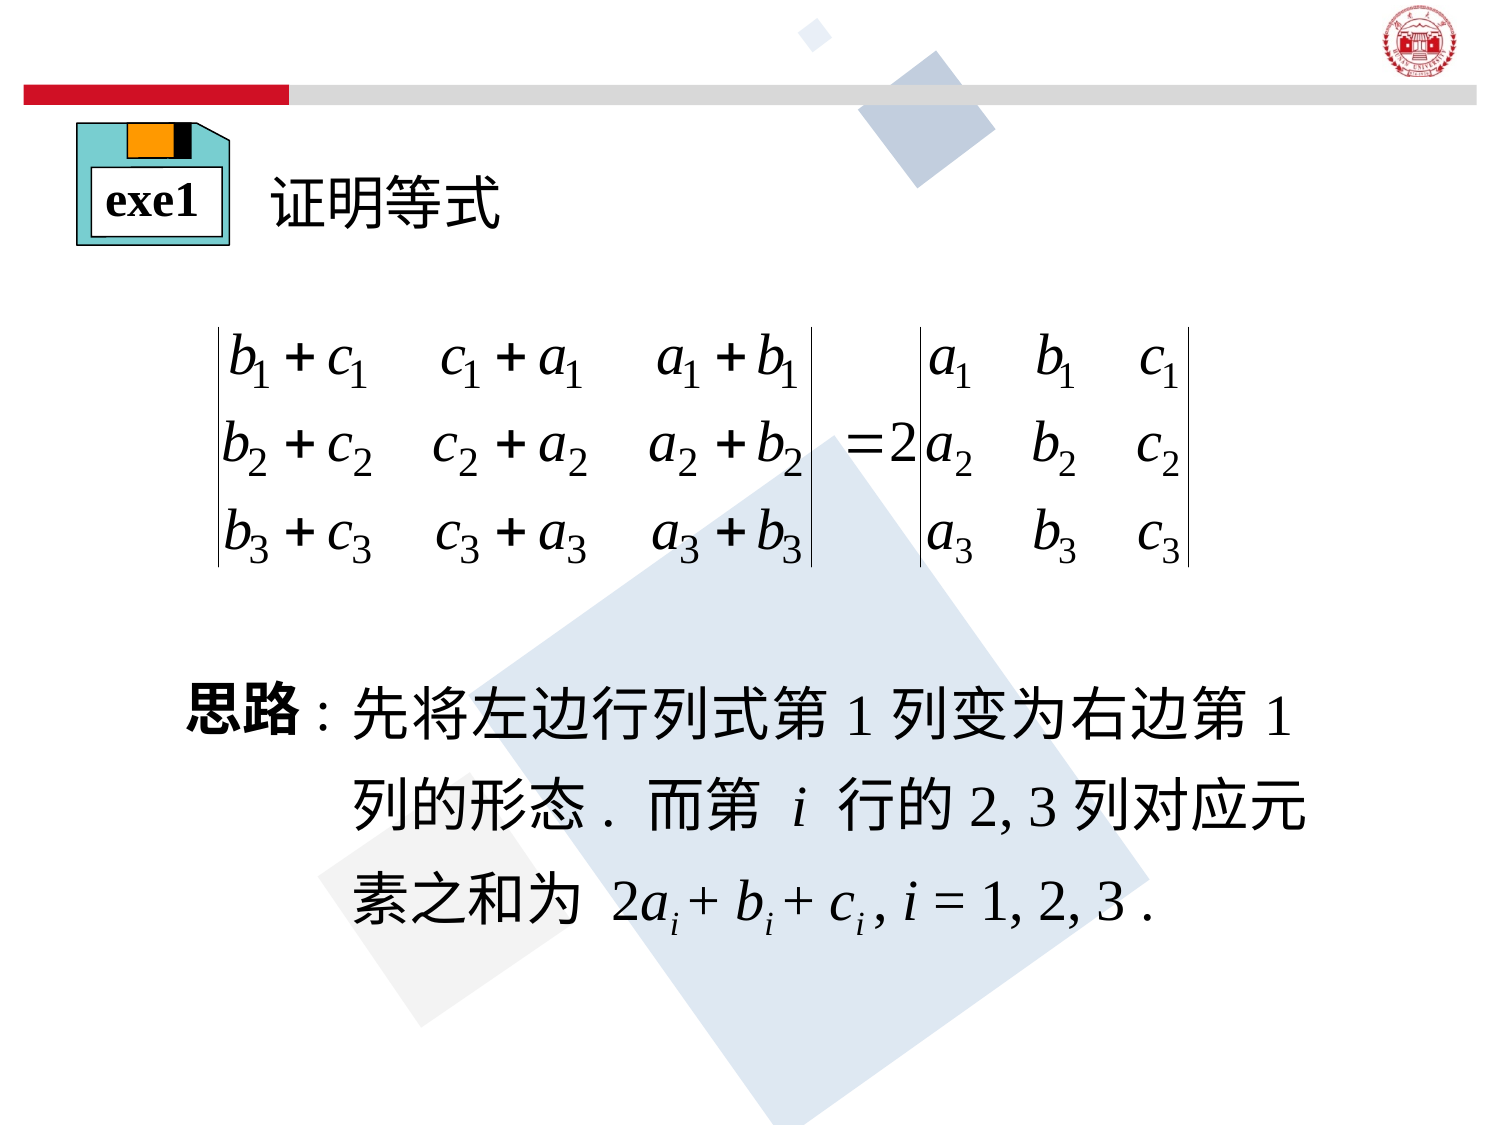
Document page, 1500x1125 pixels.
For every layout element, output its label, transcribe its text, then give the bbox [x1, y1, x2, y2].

text_box 先将左边行列式第1列变为右边第1列的形态. 而第 i 行的2, 3列对应元素之和为 2ai + bi + ci , i = 1, 2, 3 . [336, 648, 1323, 950]
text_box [839, 321, 1194, 573]
text_box 思路: [169, 664, 336, 750]
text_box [213, 321, 818, 573]
text_box 证明等式 [415, 158, 538, 244]
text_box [76, 122, 261, 246]
picture [1382, 5, 1457, 77]
text_box [265, 158, 415, 244]
